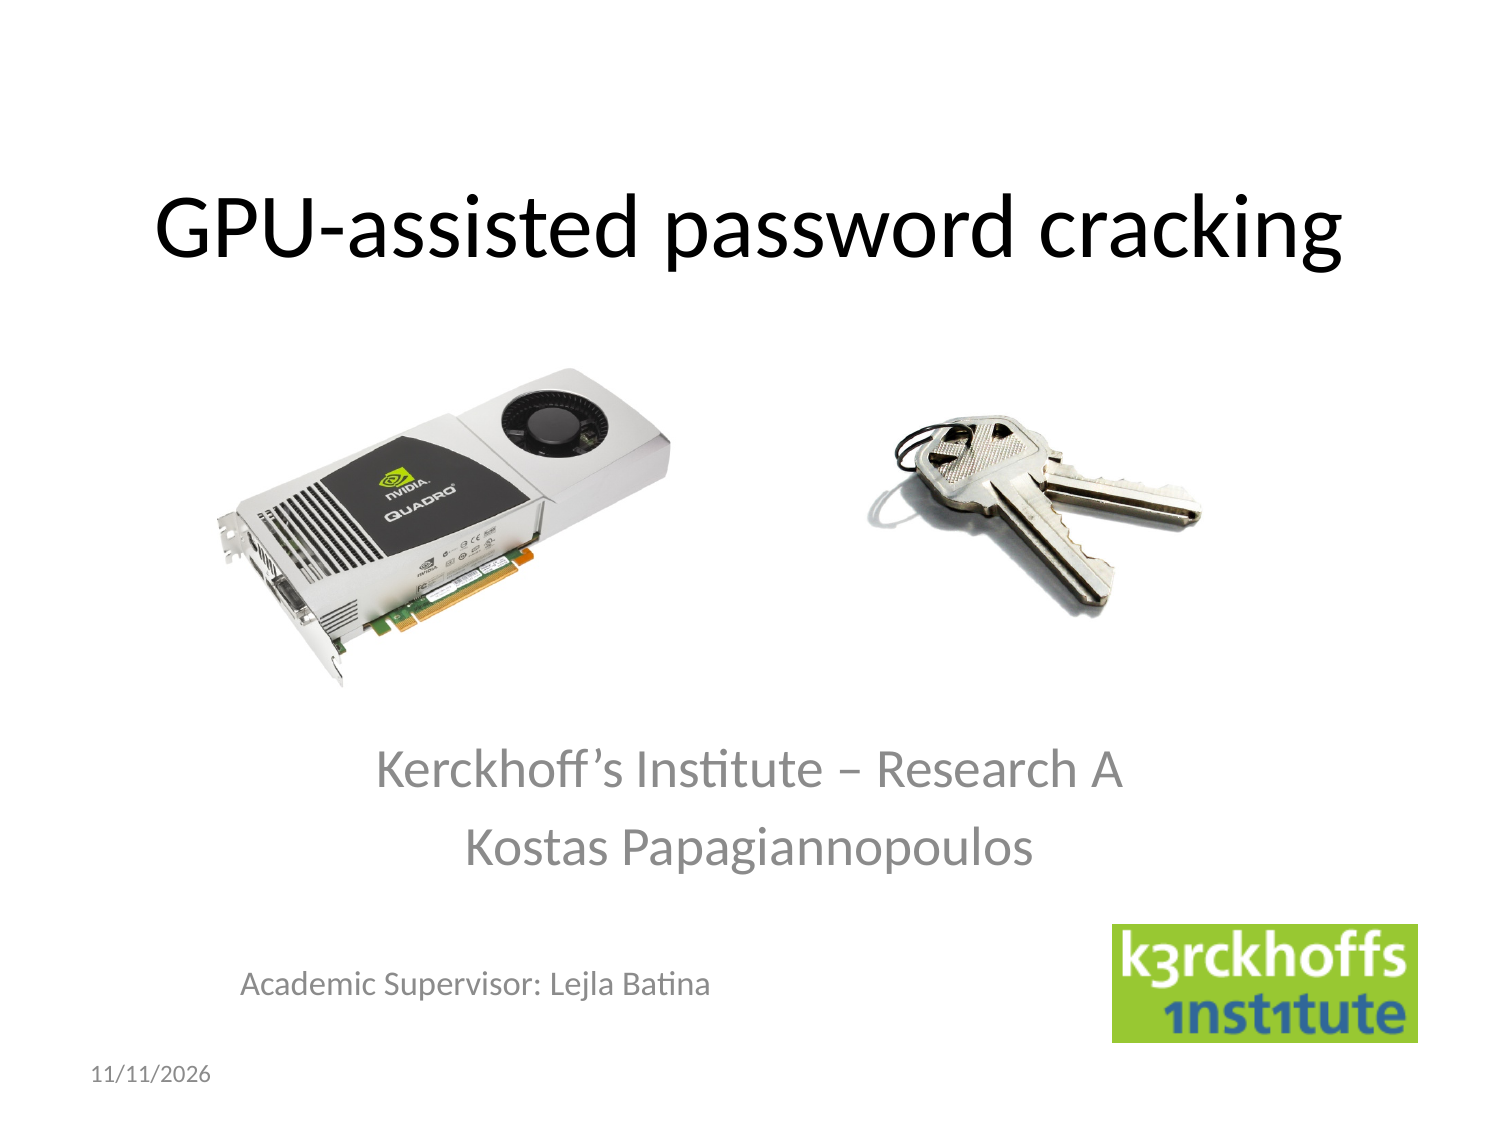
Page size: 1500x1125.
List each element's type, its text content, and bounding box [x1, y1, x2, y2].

picture [824, 374, 1251, 654]
picture [199, 349, 691, 705]
picture [1112, 924, 1418, 1043]
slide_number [75, 1042, 425, 1103]
subtitle Kerckhoff’s Institute – Research A Kostas Papagiannopoulos Academic Supervisor: Lejla Batina [225, 725, 1275, 1013]
title GPU-assisted password cracking [112, 99, 1388, 342]
